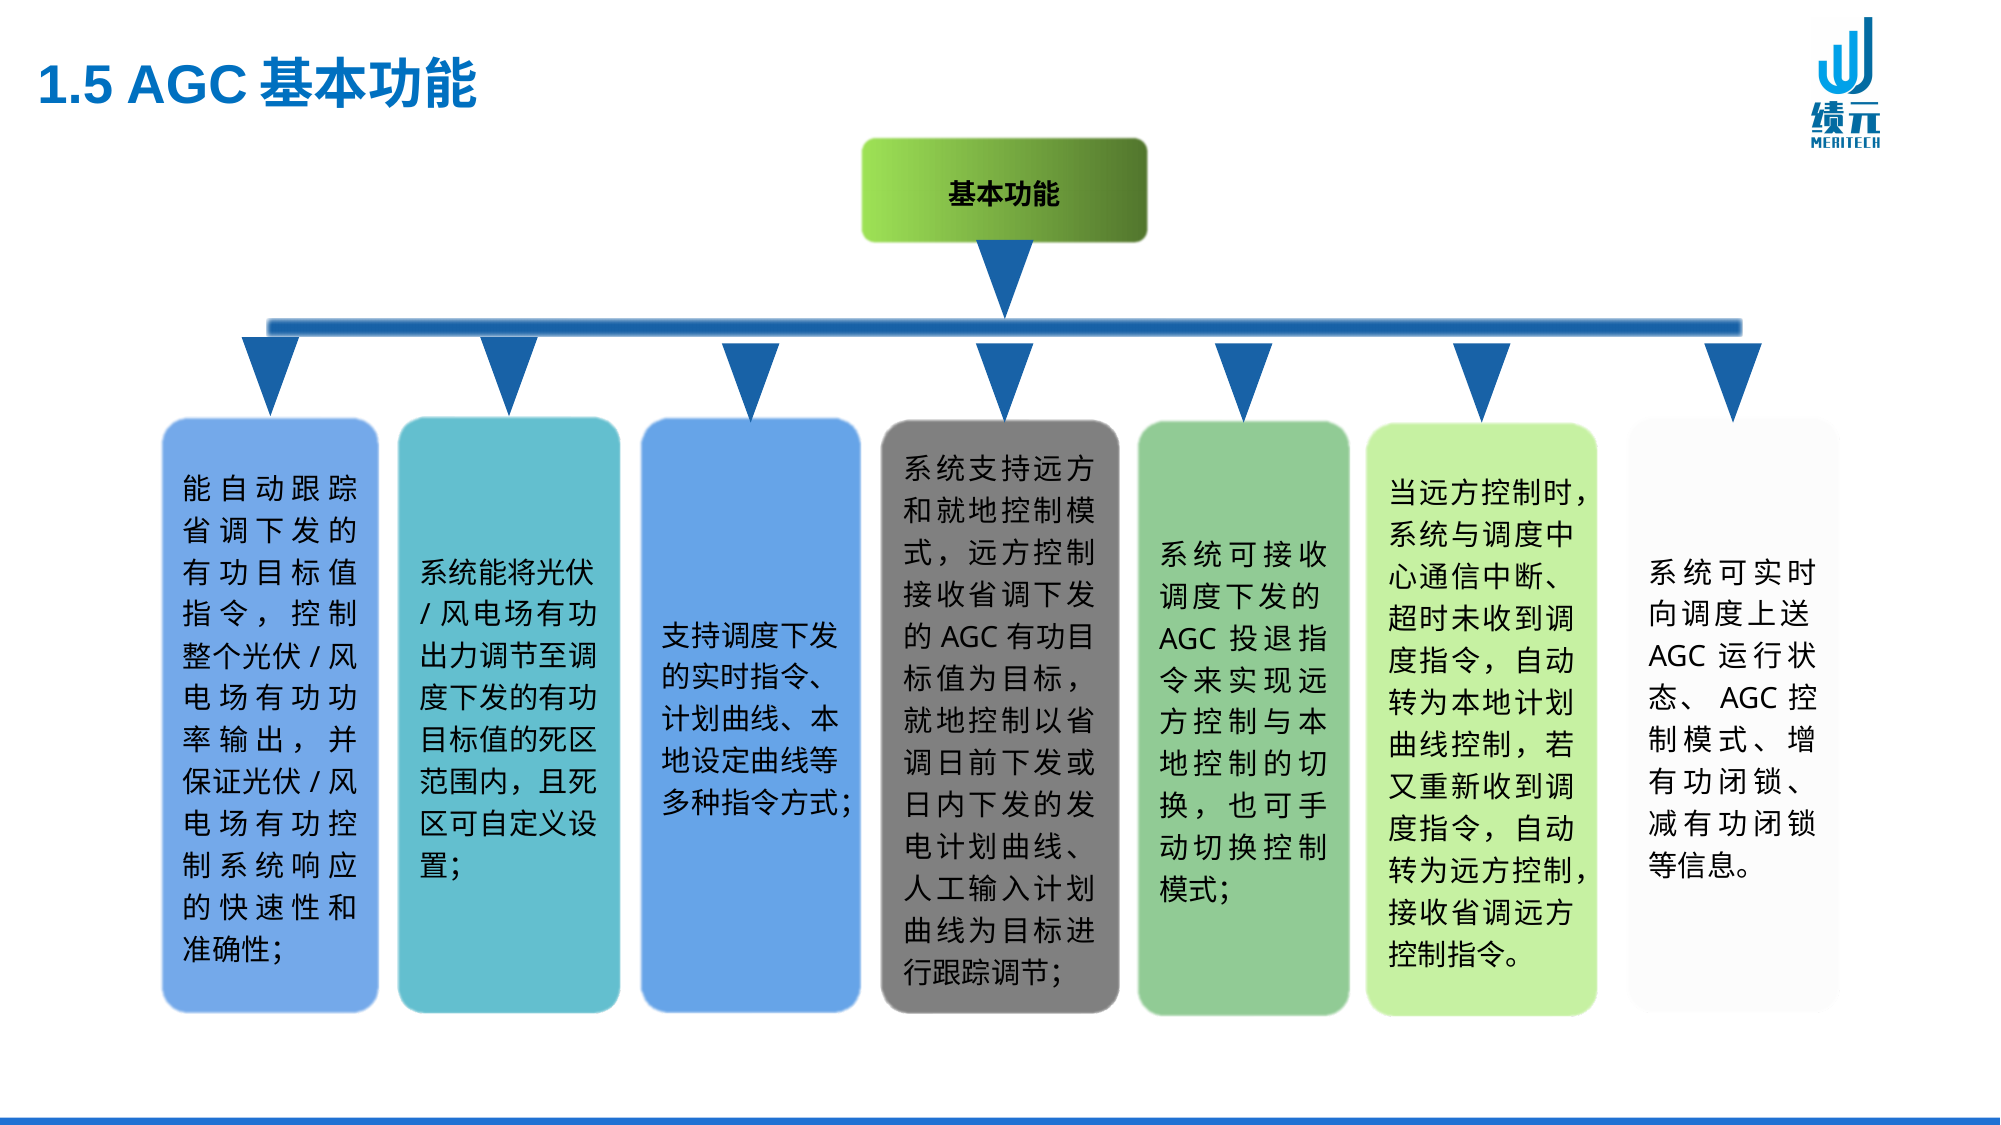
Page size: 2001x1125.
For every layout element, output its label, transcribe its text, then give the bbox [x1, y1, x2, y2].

text_box 1.5 AGC基本功能 [37, 35, 1782, 115]
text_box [160, 136, 1840, 1017]
picture [1876, 116, 1880, 130]
picture [1810, 17, 1880, 149]
